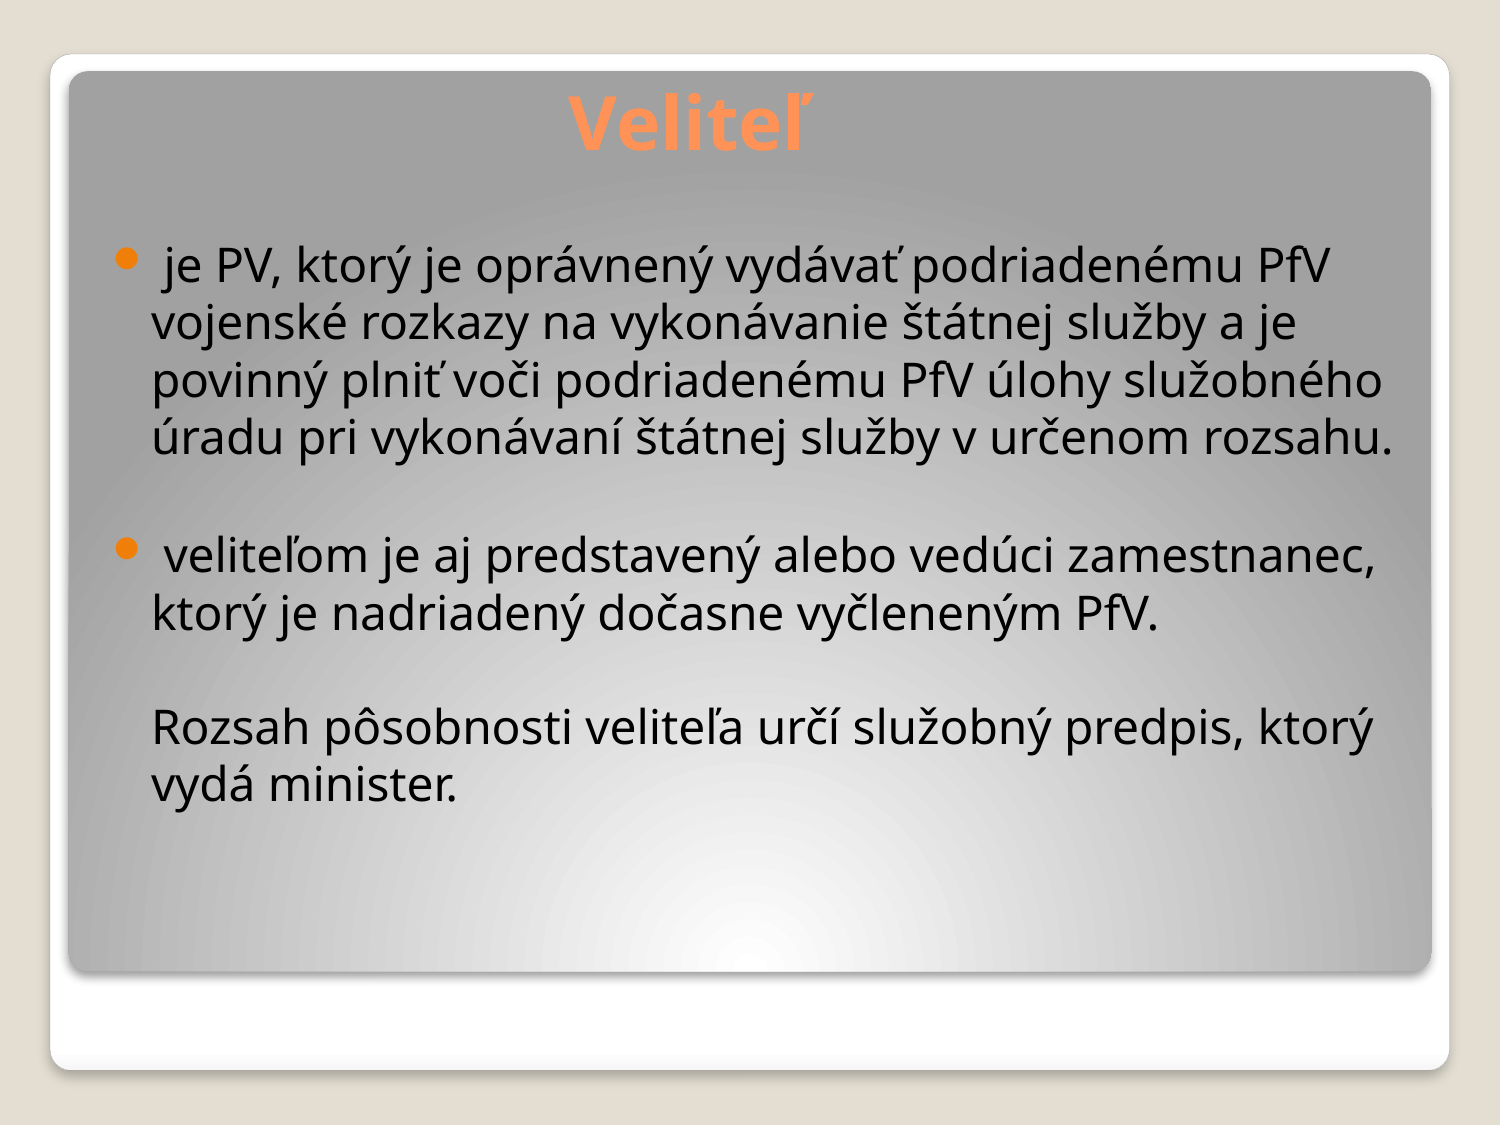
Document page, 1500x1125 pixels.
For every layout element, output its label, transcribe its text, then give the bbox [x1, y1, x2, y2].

list je PV, ktorý je oprávnený vydávať podriadenému PfV vojenské rozkazy na vykonávanie štátnej služby a je povinný plniť voči podriadenému PfV úlohy služobného úradu pri vykonávaní štátnej služby v určenom rozsahu. veliteľom je aj predstavený alebo vedúci zamestnanec, ktorý je nadriadený dočasne vyčleneným PfV. Rozsah pôsobnosti veliteľa určí služobný predpis, ktorý vydá minister. [82, 219, 1425, 1047]
title Veliteľ [75, 45, 1300, 173]
